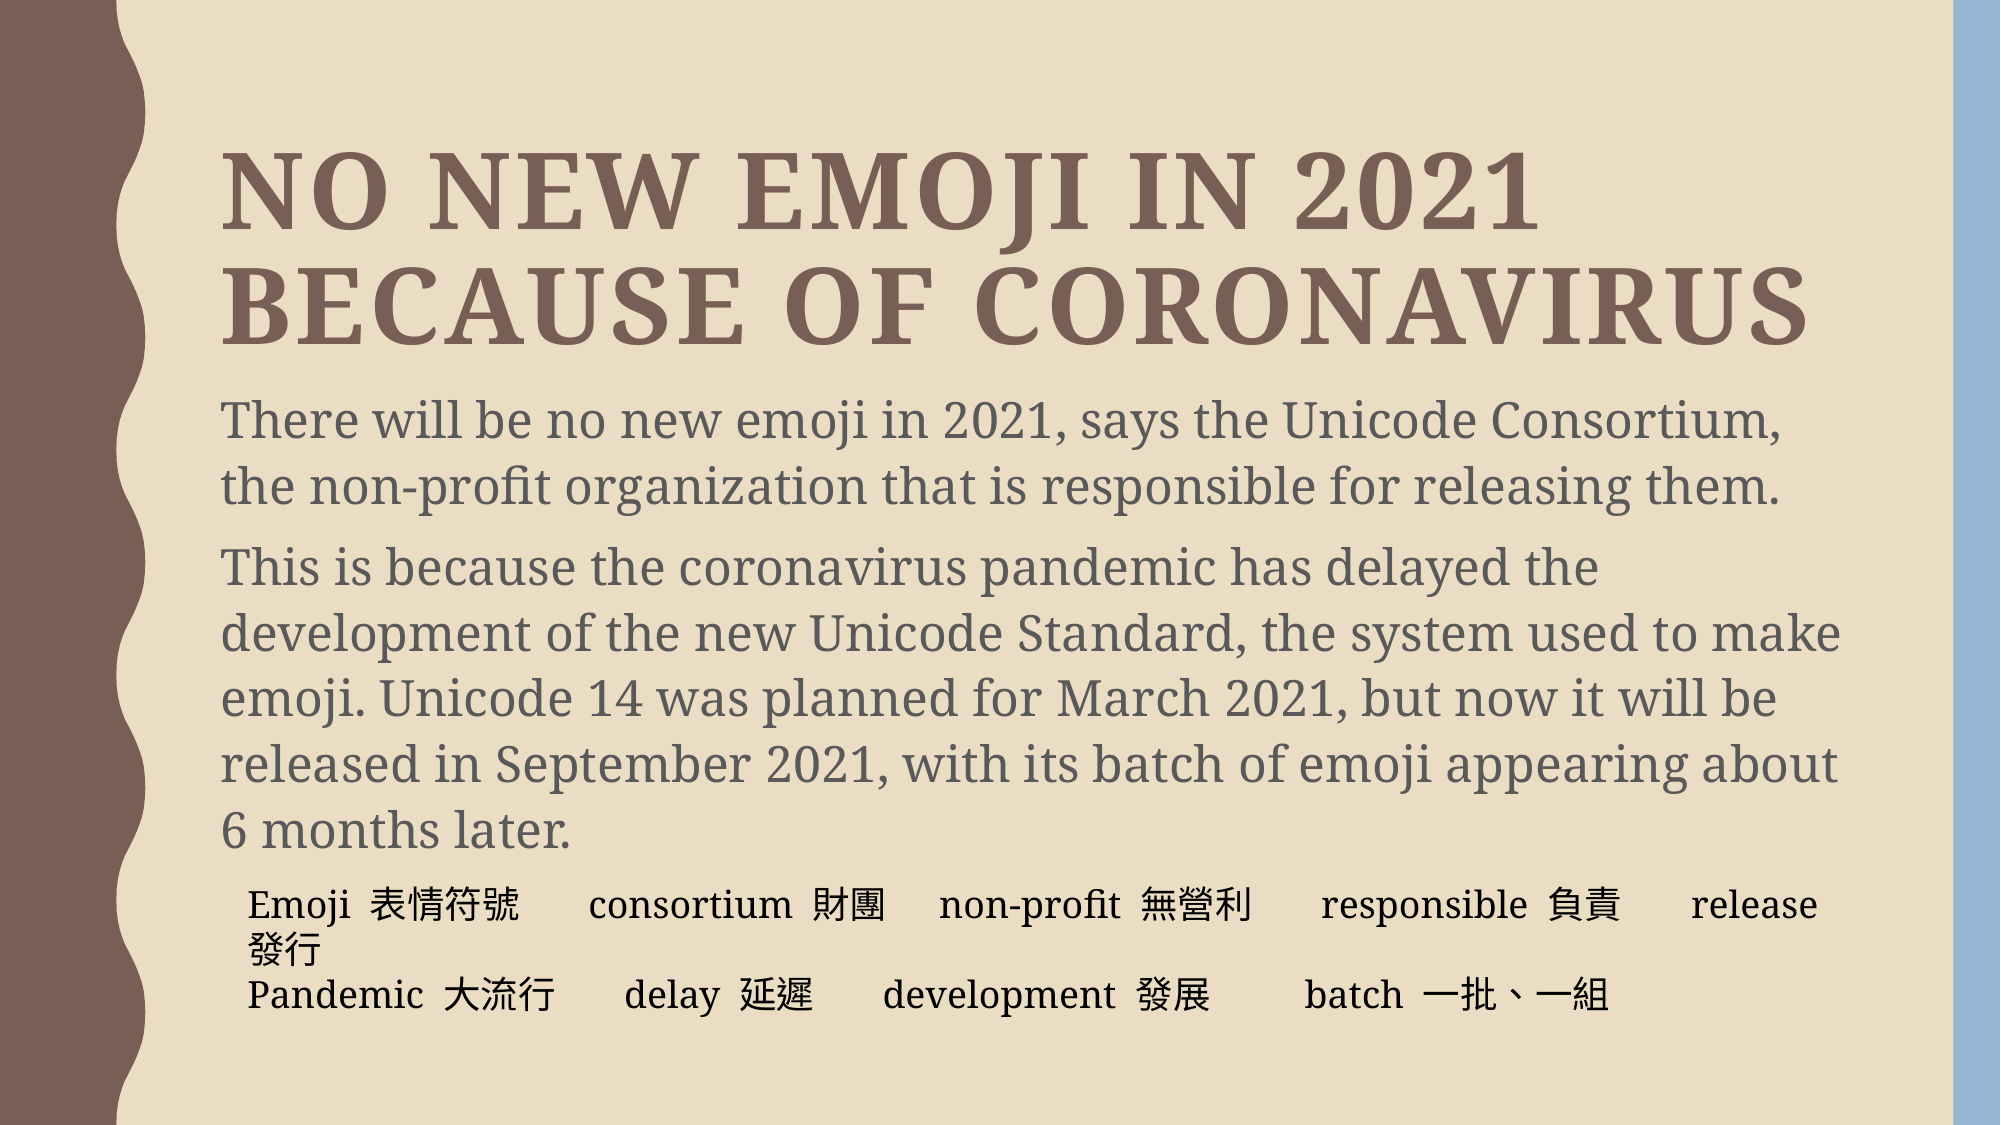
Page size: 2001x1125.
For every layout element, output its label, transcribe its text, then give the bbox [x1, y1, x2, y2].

text_box Emoji 表情符號 consortium 財團 non-profit 無營利 responsible 負責 release 發行 Pandemic 大流行 delay 延遲 development 發展 batch 一批、一組 [232, 873, 1875, 1069]
title No New Emoji in 2021 Because of Coronavirus [205, 130, 1875, 375]
list There will be no new emoji in 2021, says the Unicode Consortium, the non-profit organization that is responsible for releasing them. This is because the coronavirus pandemic has delayed the development of the new Unicode Standard, the system used to make emoji. Unicode 14 was planned for March 2021, but now it will be released in September 2021, with its batch of emoji appearing about 6 months later. [205, 375, 1875, 965]
